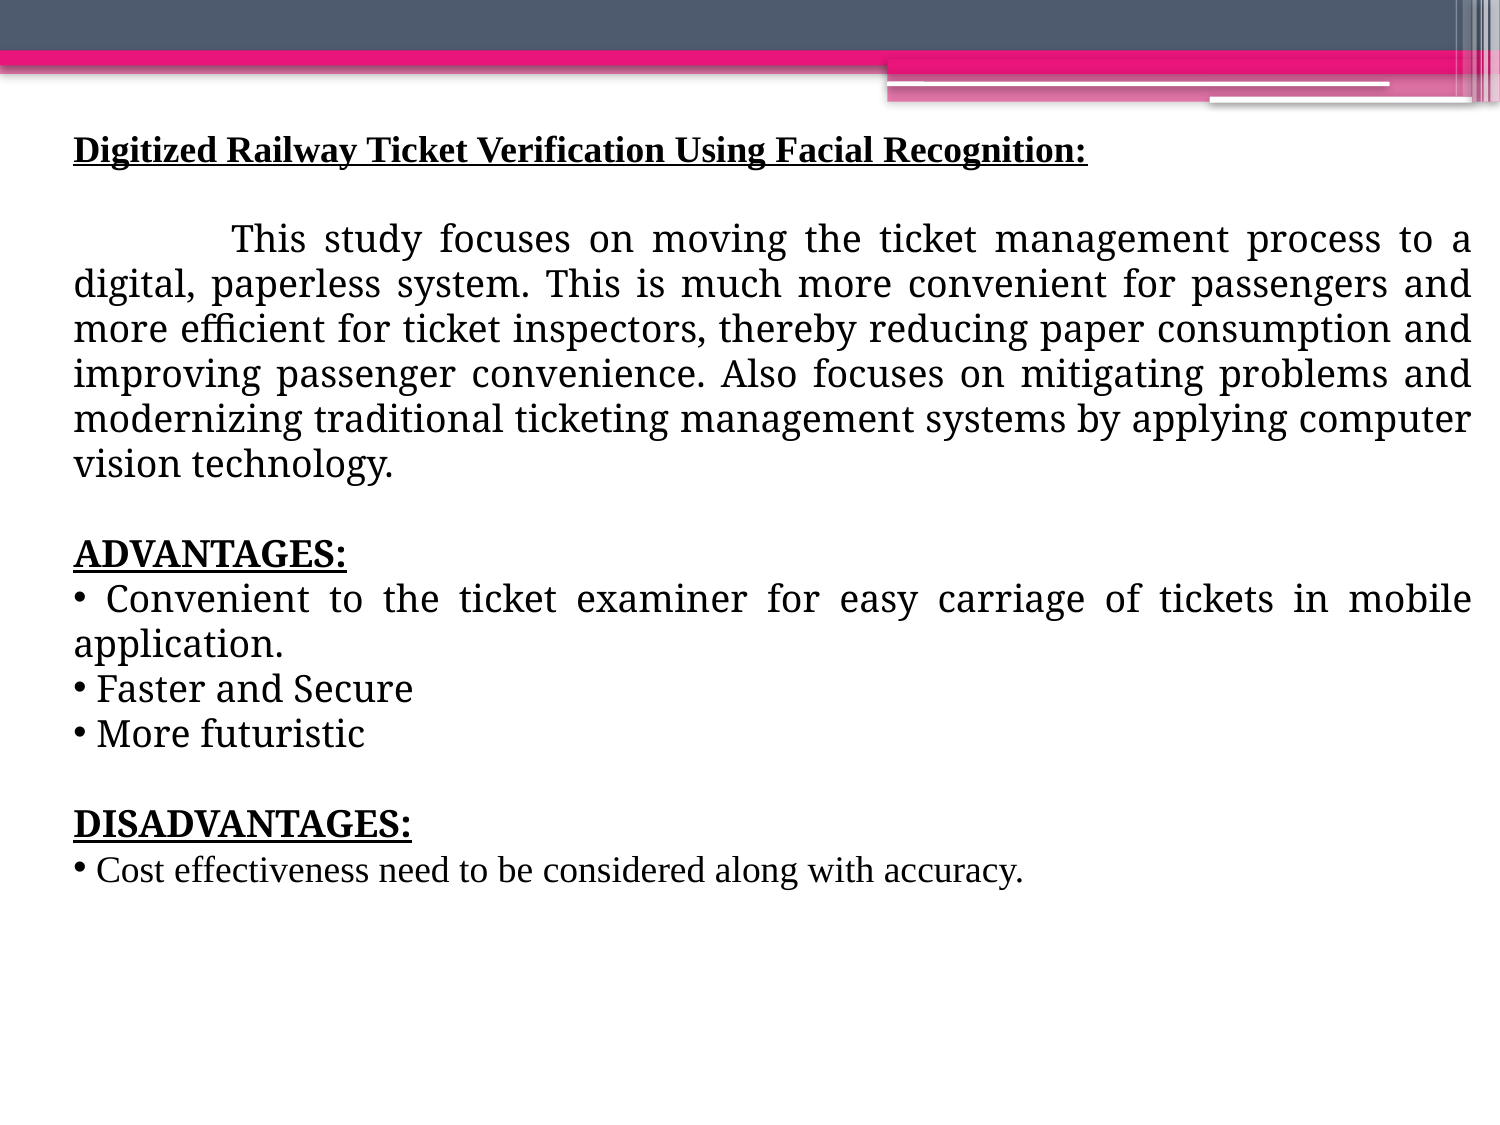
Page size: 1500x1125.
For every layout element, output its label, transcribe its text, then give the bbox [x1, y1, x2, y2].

text_box Digitized Railway Ticket Verification Using Facial Recognition: This study focuses on moving the ticket management process to a digital, paperless system. This is much more convenient for passengers and more efficient for ticket inspectors, thereby reducing paper consumption and improving passenger convenience. Also focuses on mitigating problems and modernizing traditional ticketing management systems by applying computer vision technology. ADVANTAGES: Convenient to the ticket examiner for easy carriage of tickets in mobile application. Faster and Secure More futuristic DISADVANTAGES: Cost effectiveness need to be considered along with accuracy. [58, 117, 1489, 1122]
